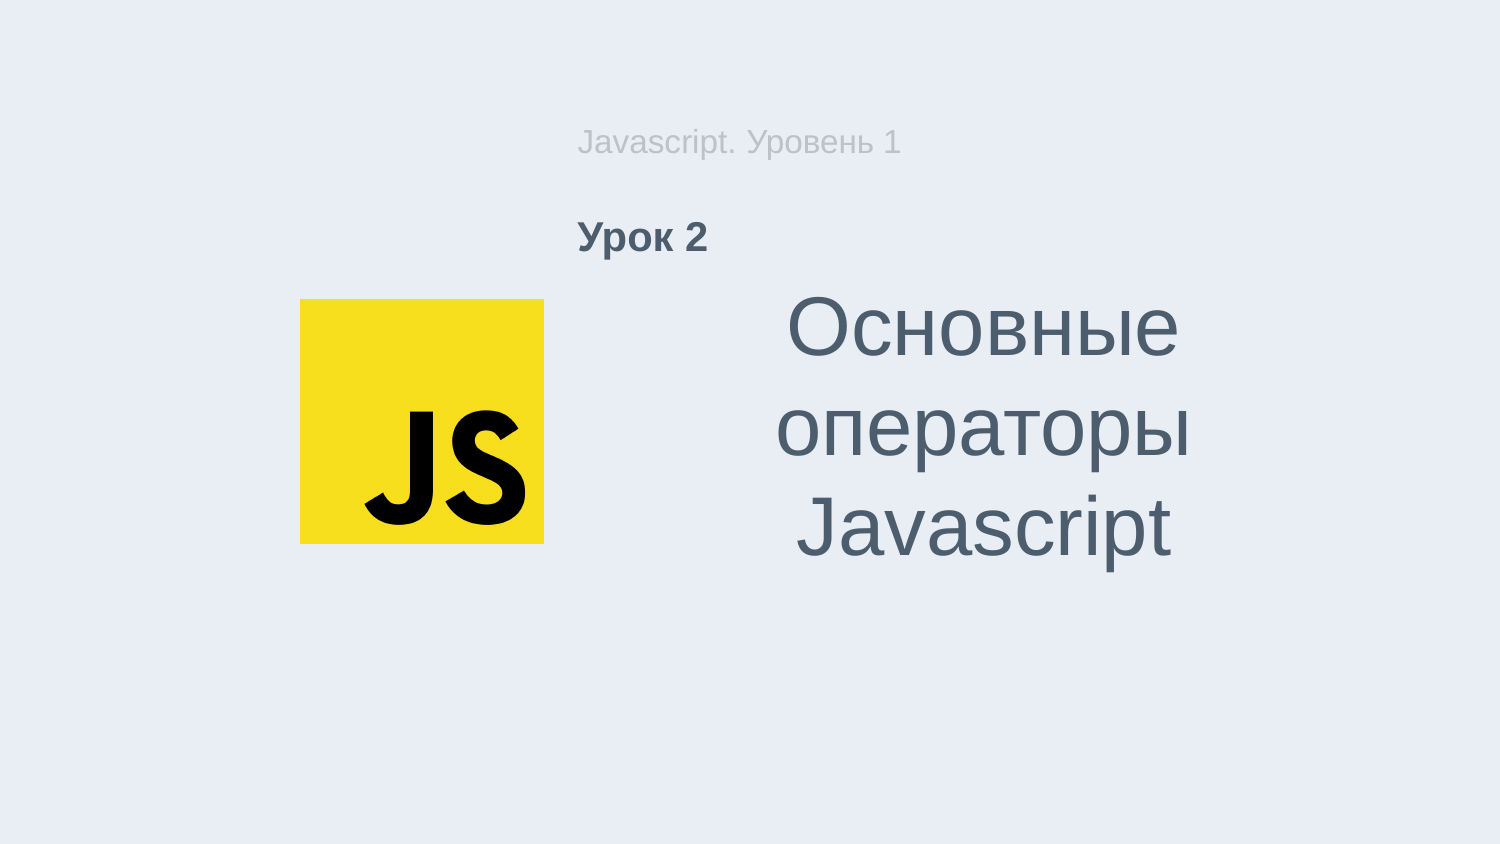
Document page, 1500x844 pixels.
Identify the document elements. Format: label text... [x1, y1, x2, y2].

title Урок 2 [562, 187, 1312, 282]
title Javascript. Уровень 1 [562, 93, 1312, 187]
title Основные операторы Javascript [562, 281, 1406, 563]
picture [299, 299, 545, 544]
